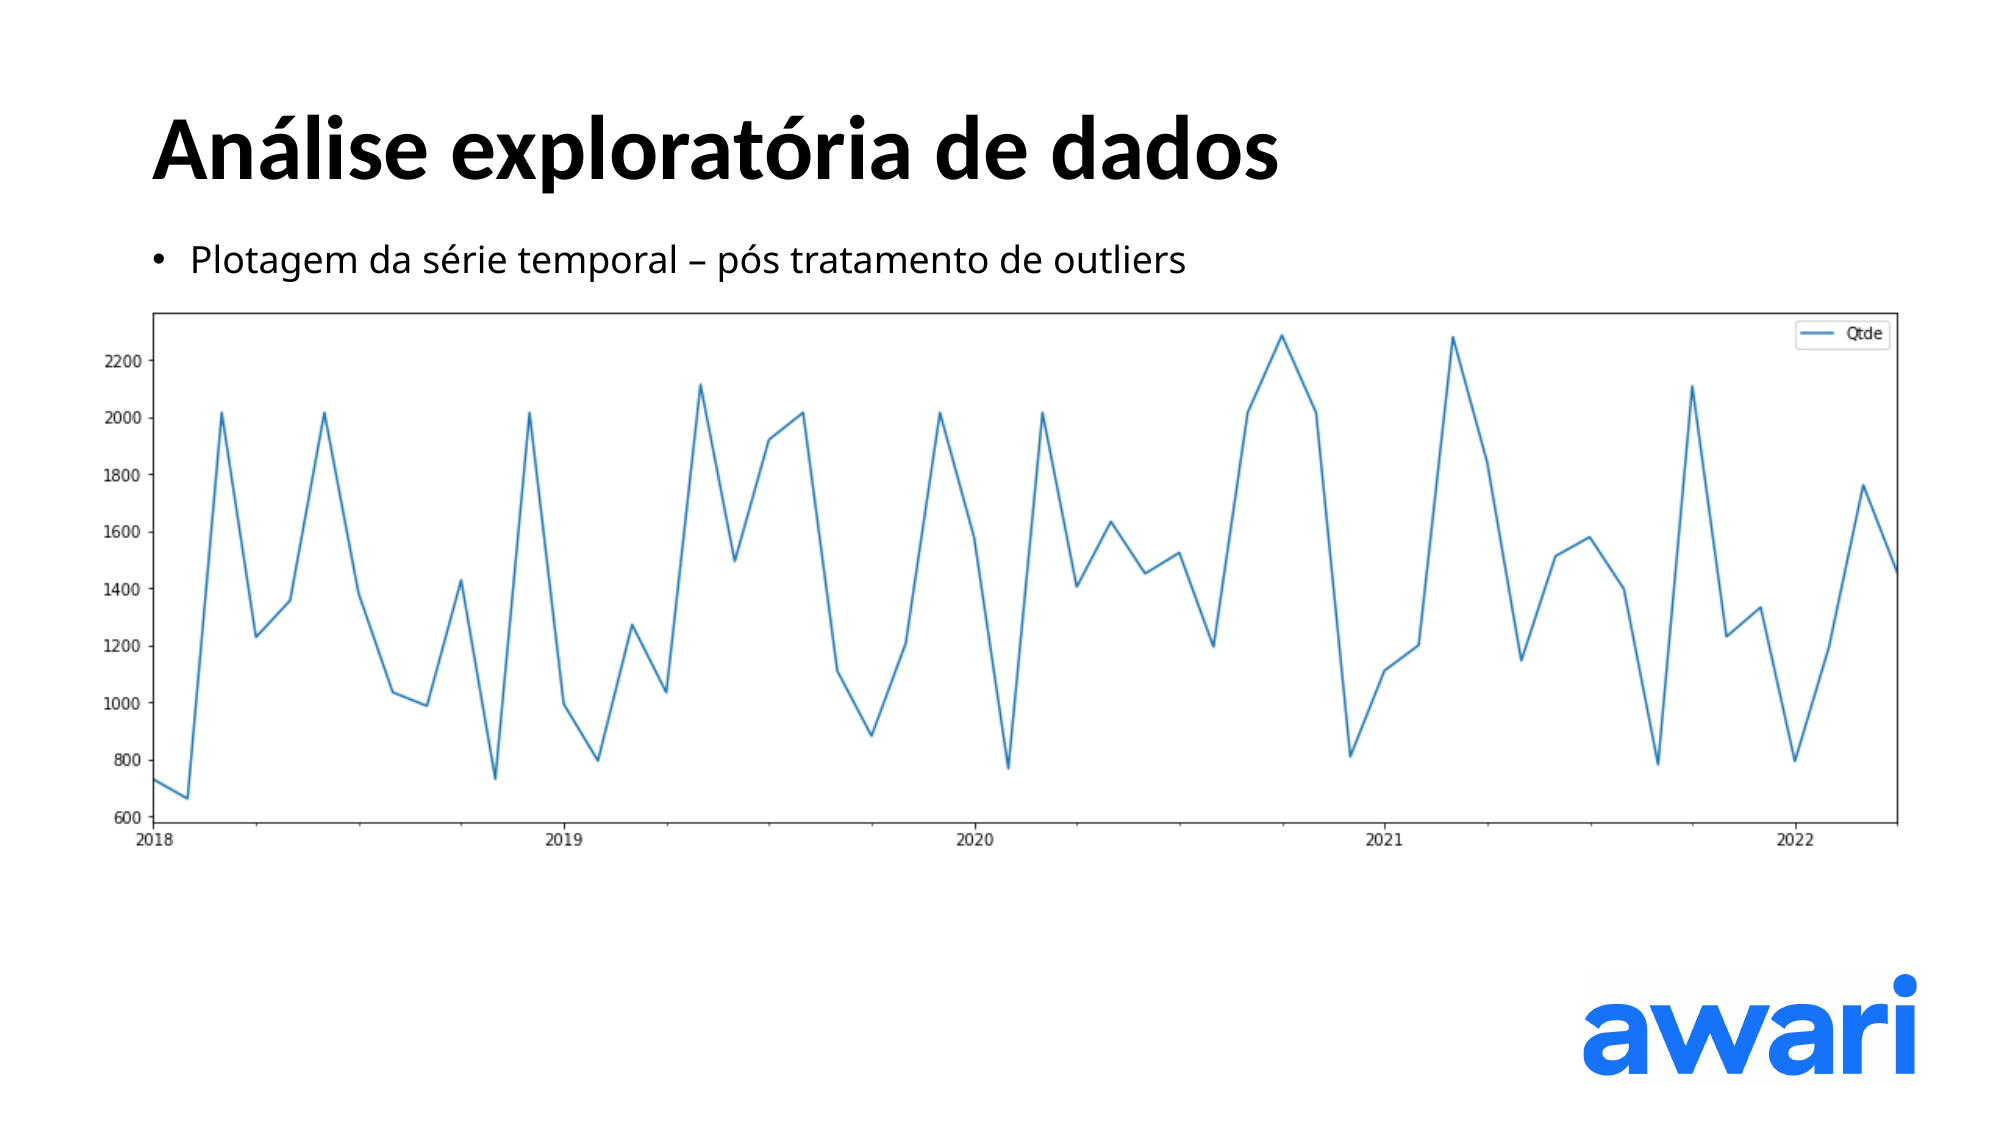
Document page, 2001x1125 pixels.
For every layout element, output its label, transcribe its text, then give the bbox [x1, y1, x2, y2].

picture [1583, 967, 1917, 1085]
list Plotagem da série temporal – pós tratamento de outliers [137, 233, 1491, 299]
title Análise exploratória de dados [137, 40, 1863, 259]
picture [91, 301, 1909, 861]
